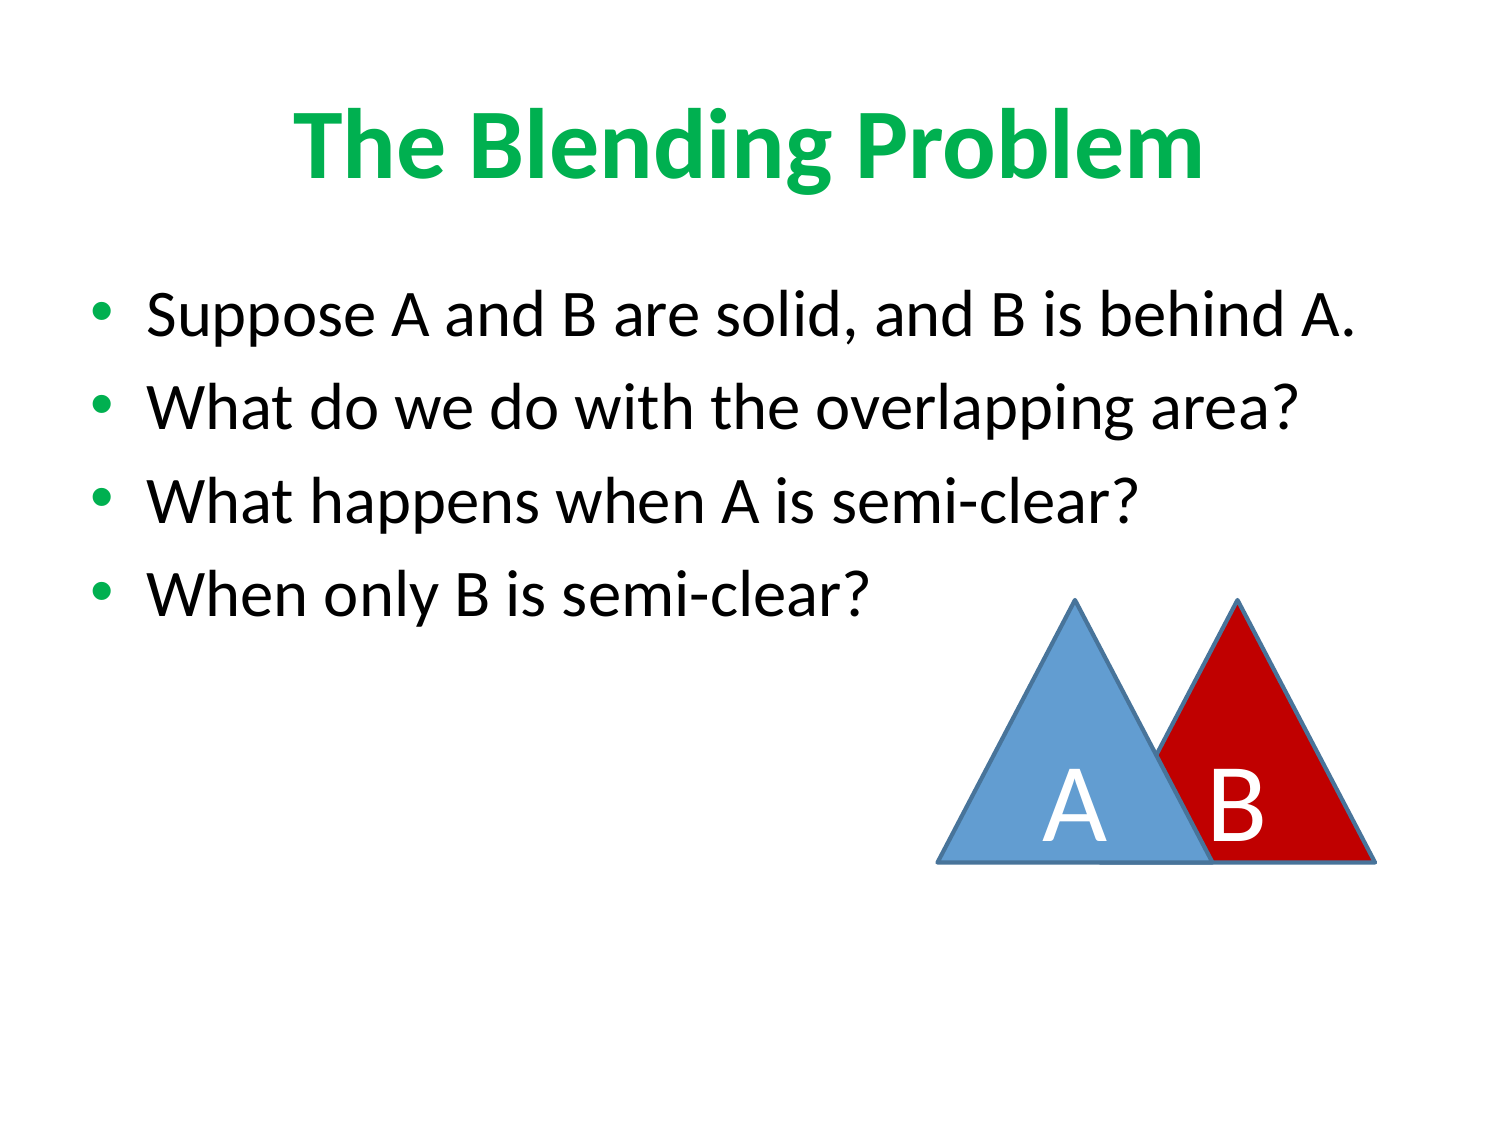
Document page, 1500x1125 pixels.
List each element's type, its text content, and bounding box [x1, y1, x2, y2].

title The Blending Problem [75, 45, 1425, 233]
list Suppose A and B are solid, and B is behind A. What do we do with the overlapping area? What happens when A is semi-clear? When only B is semi-clear? [75, 262, 1425, 1005]
text_box B [1156, 597, 1377, 865]
text_box A [935, 597, 1215, 865]
